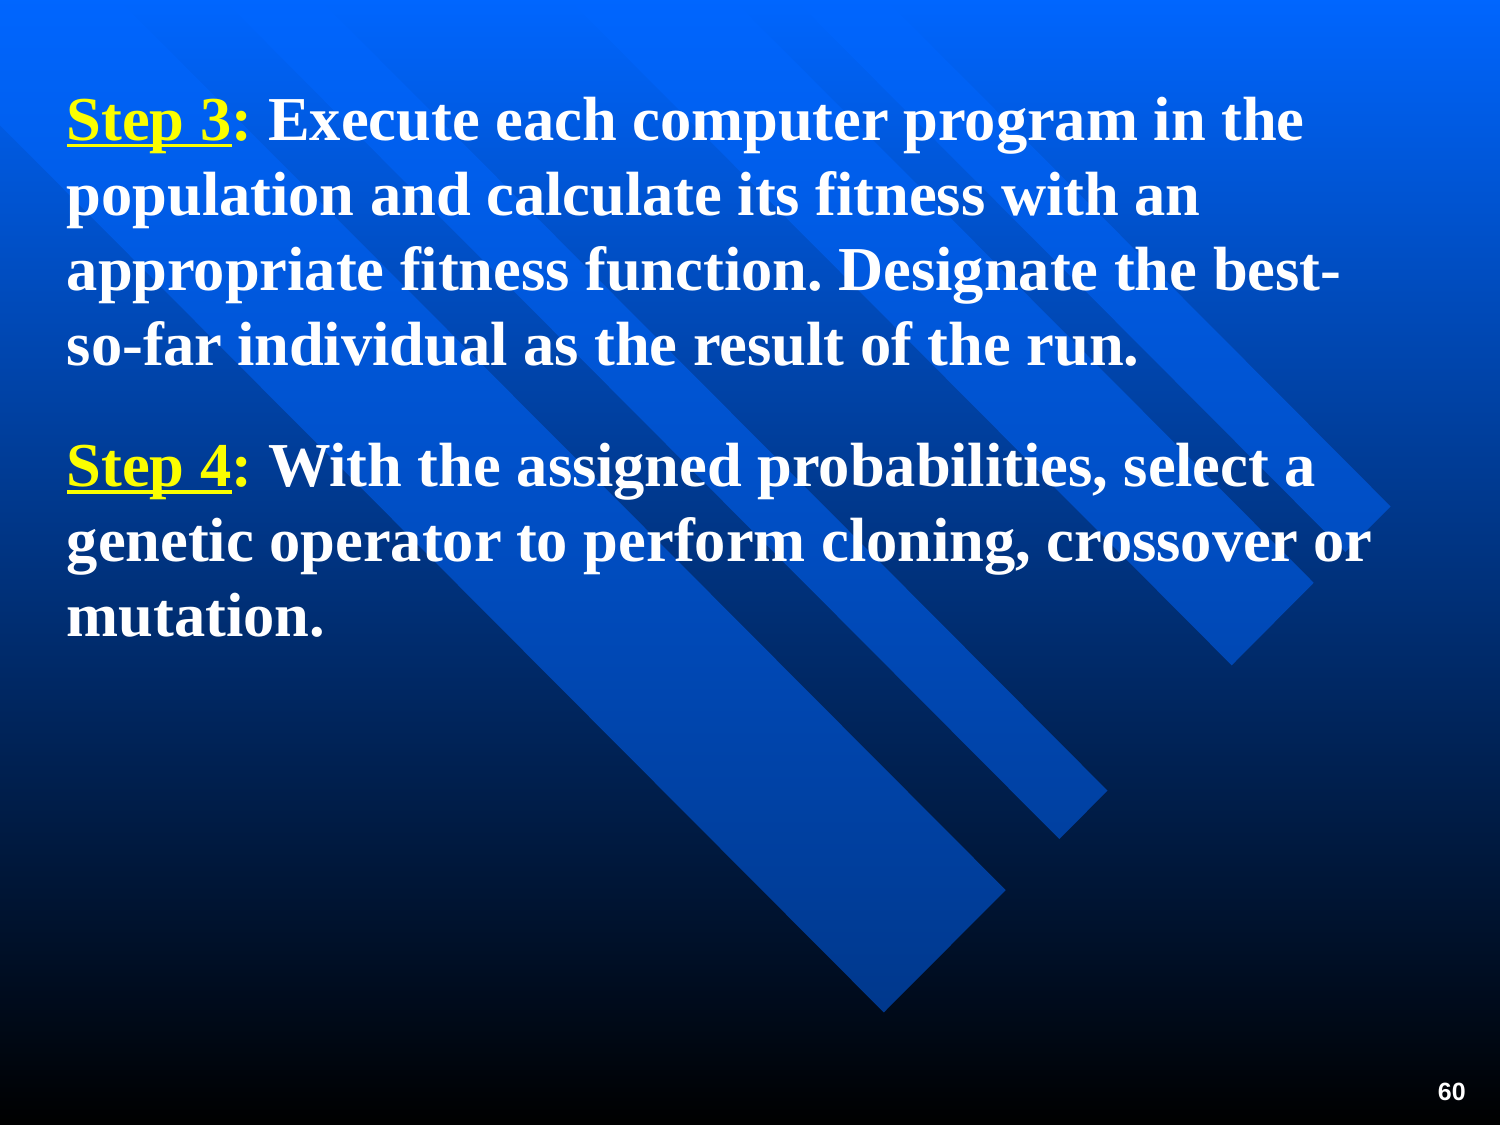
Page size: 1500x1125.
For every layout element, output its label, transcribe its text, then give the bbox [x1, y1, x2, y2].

text_box Step 3: Execute each computer program in the population and calculate its fitness with an appropriate fitness function. Designate the best- so-far individual as the result of the run. Step 4: With the assigned probabilities, select a genetic operator to perform cloning, crossover or mutation. [52, 70, 1428, 657]
